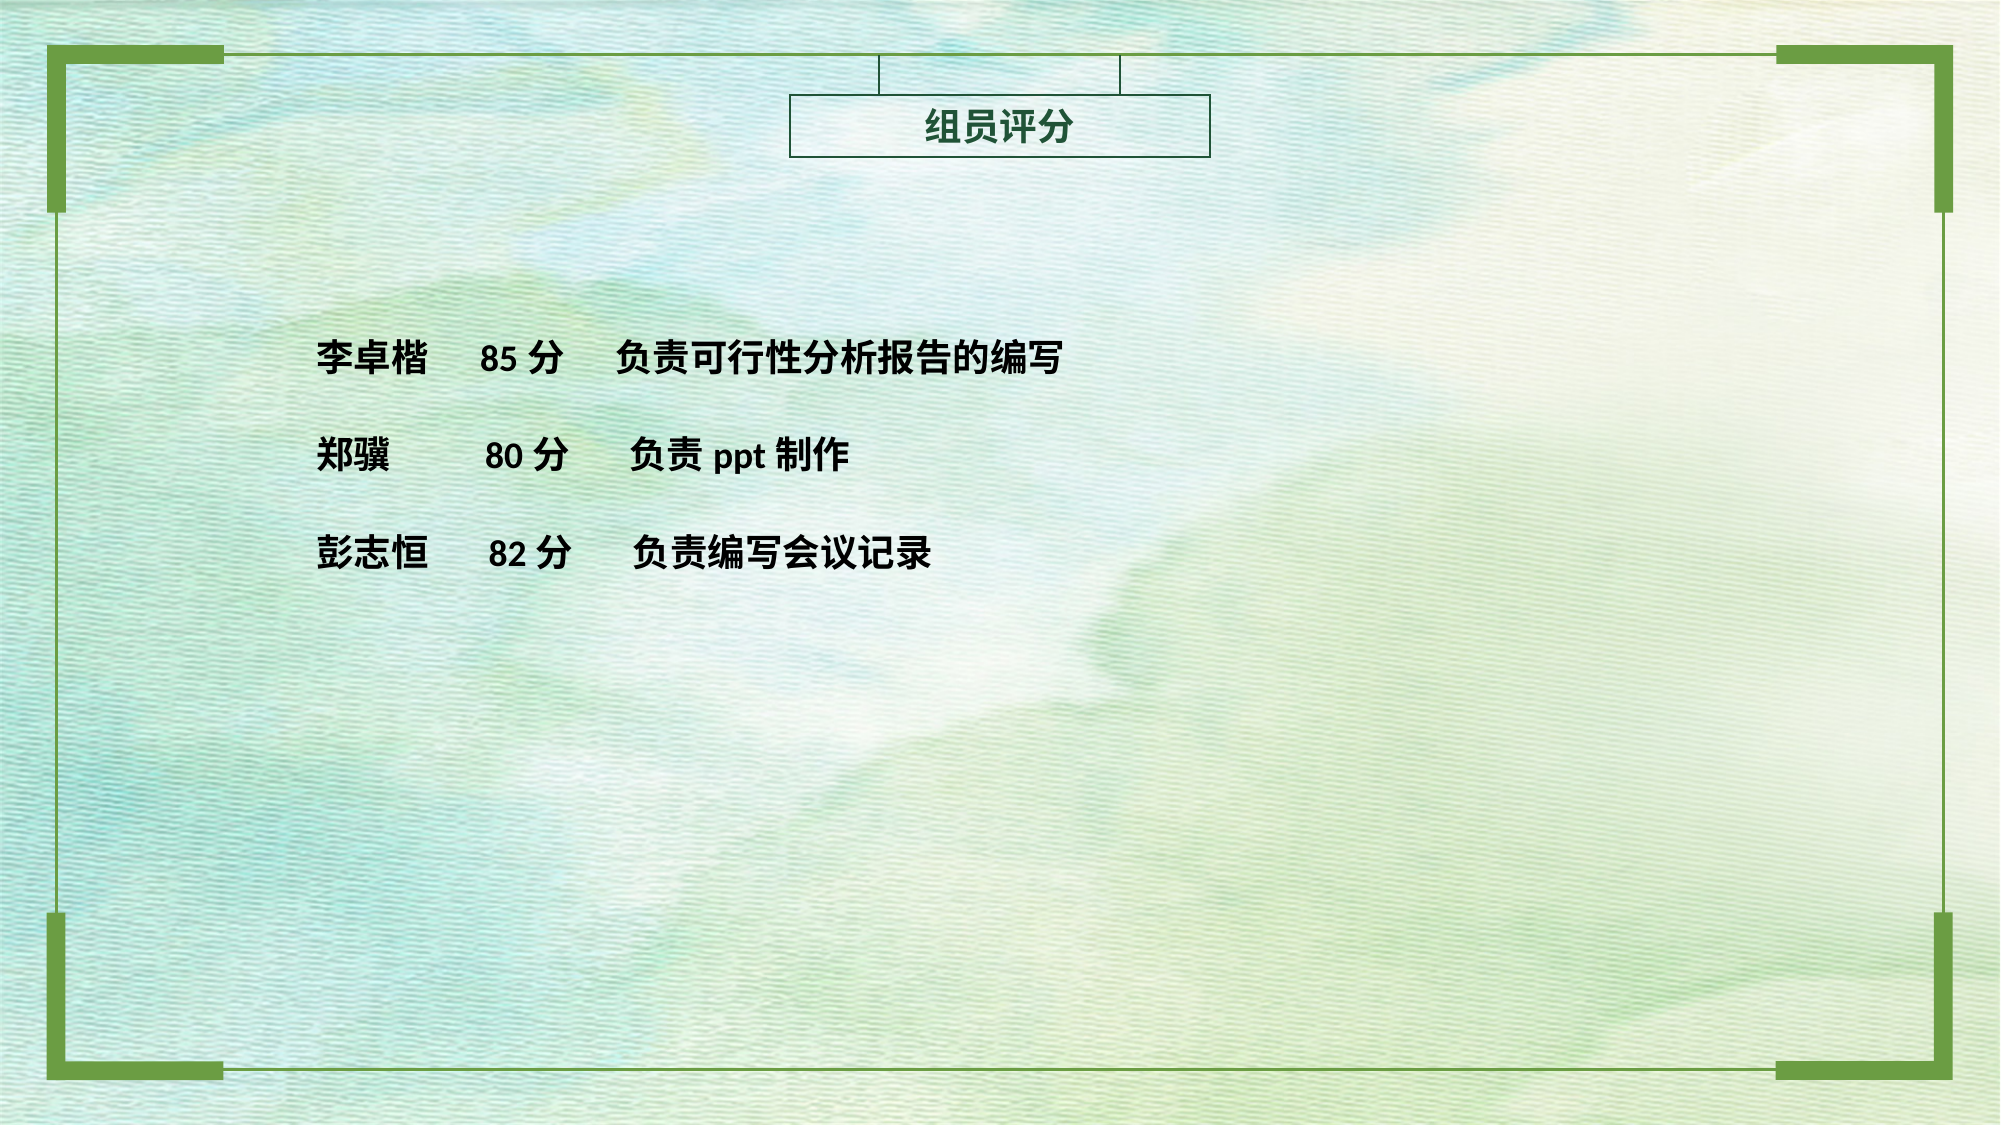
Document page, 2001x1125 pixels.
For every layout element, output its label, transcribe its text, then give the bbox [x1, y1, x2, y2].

picture [0, 0, 2001, 1125]
text_box [55, 54, 1944, 1071]
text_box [1776, 45, 1954, 213]
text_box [47, 45, 225, 213]
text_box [1775, 912, 1953, 1080]
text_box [789, 54, 1210, 157]
text_box 李卓楷 85分 负责可行性分析报告的编写 [302, 326, 1571, 386]
text_box 郑骥 80分 负责ppt制作 [302, 424, 987, 484]
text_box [46, 912, 224, 1080]
text_box 彭志恒 82分 负责编写会议记录 [302, 521, 987, 581]
